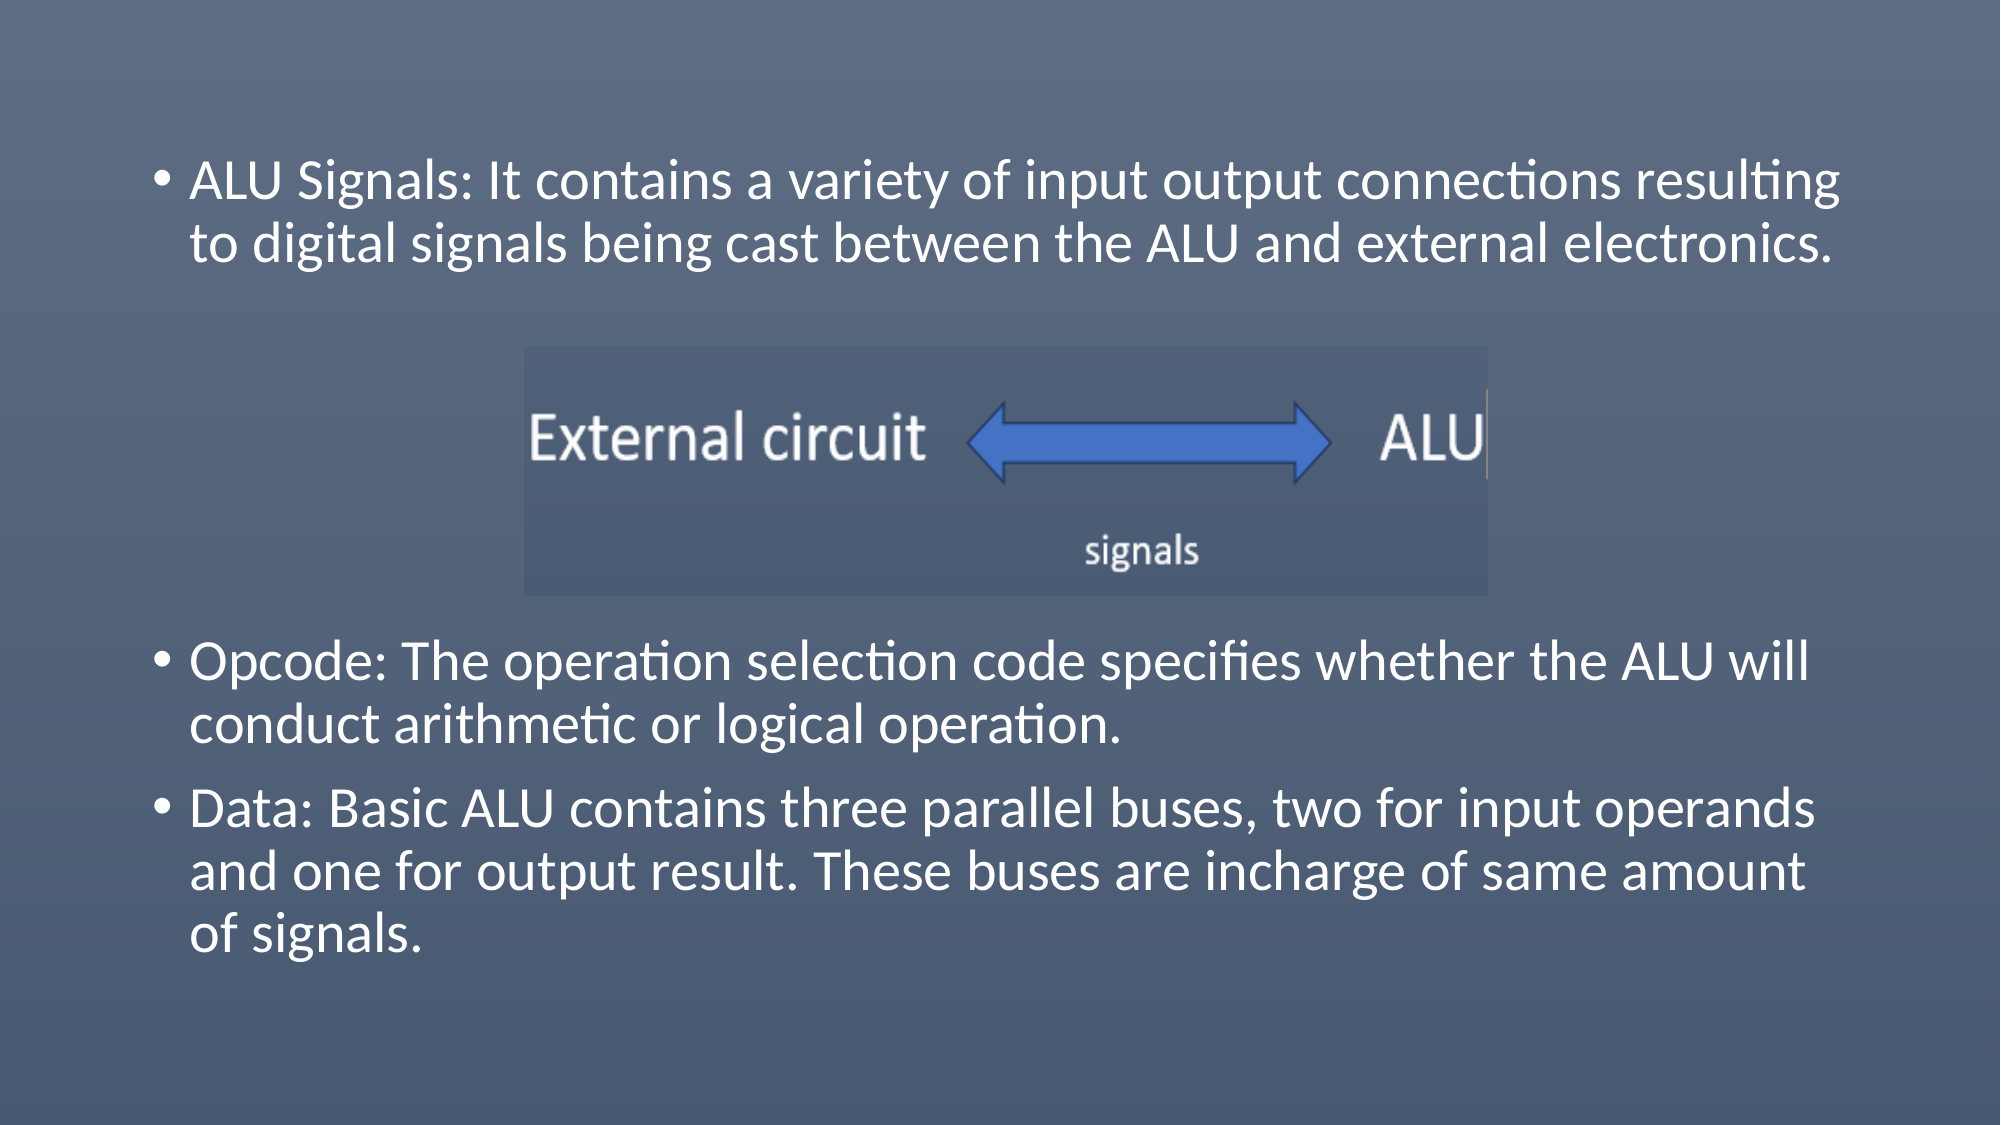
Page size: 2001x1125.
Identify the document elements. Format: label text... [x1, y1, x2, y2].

list ALU Signals: It contains a variety of input output connections resulting to digital signals being cast between the ALU and external electronics. Opcode: The operation selection code specifies whether the ALU will conduct arithmetic or logical operation. Data: Basic ALU contains three parallel buses, two for input operands and one for output result. These buses are incharge of same amount of signals. [137, 141, 1863, 1023]
picture [524, 346, 1488, 596]
